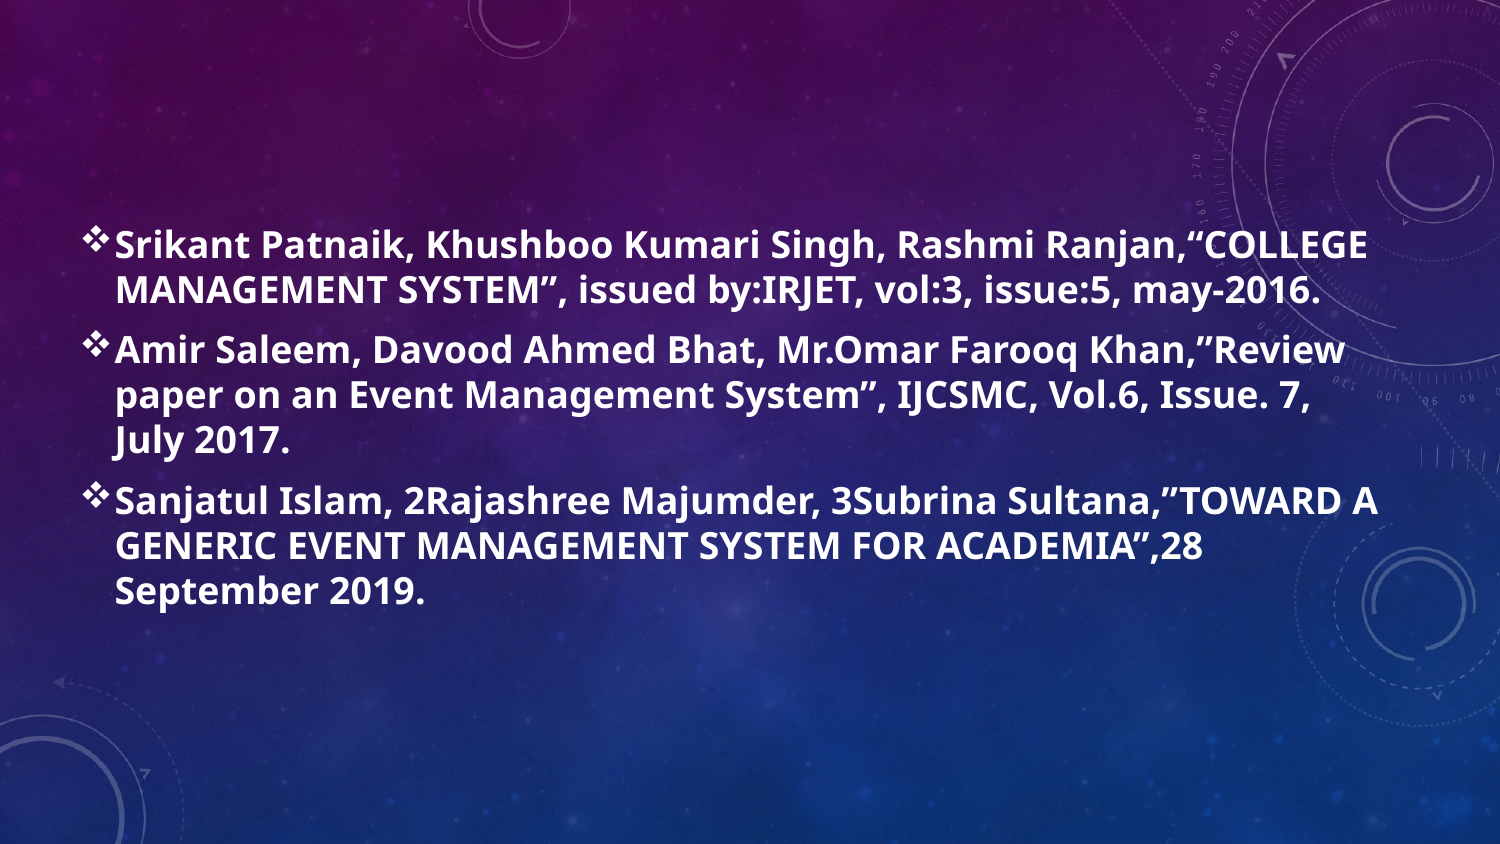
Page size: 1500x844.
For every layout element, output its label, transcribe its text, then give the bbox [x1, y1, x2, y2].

picture [0, 0, 1500, 844]
list Srikant Patnaik, Khushboo Kumari Singh, Rashmi Ranjan,“COLLEGE MANAGEMENT SYSTEM”, issued by:IRJET, vol:3, issue:5, may-2016. Amir Saleem, Davood Ahmed Bhat, Mr.Omar Farooq Khan,”Review paper on an Event Management System”, IJCSMC, Vol.6, Issue. 7, July 2017. Sanjatul Islam, 2Rajashree Majumder, 3Subrina Sultana,”TOWARD A GENERIC EVENT MANAGEMENT SYSTEM FOR ACADEMIA”,28 September 2019. [64, 106, 1404, 777]
